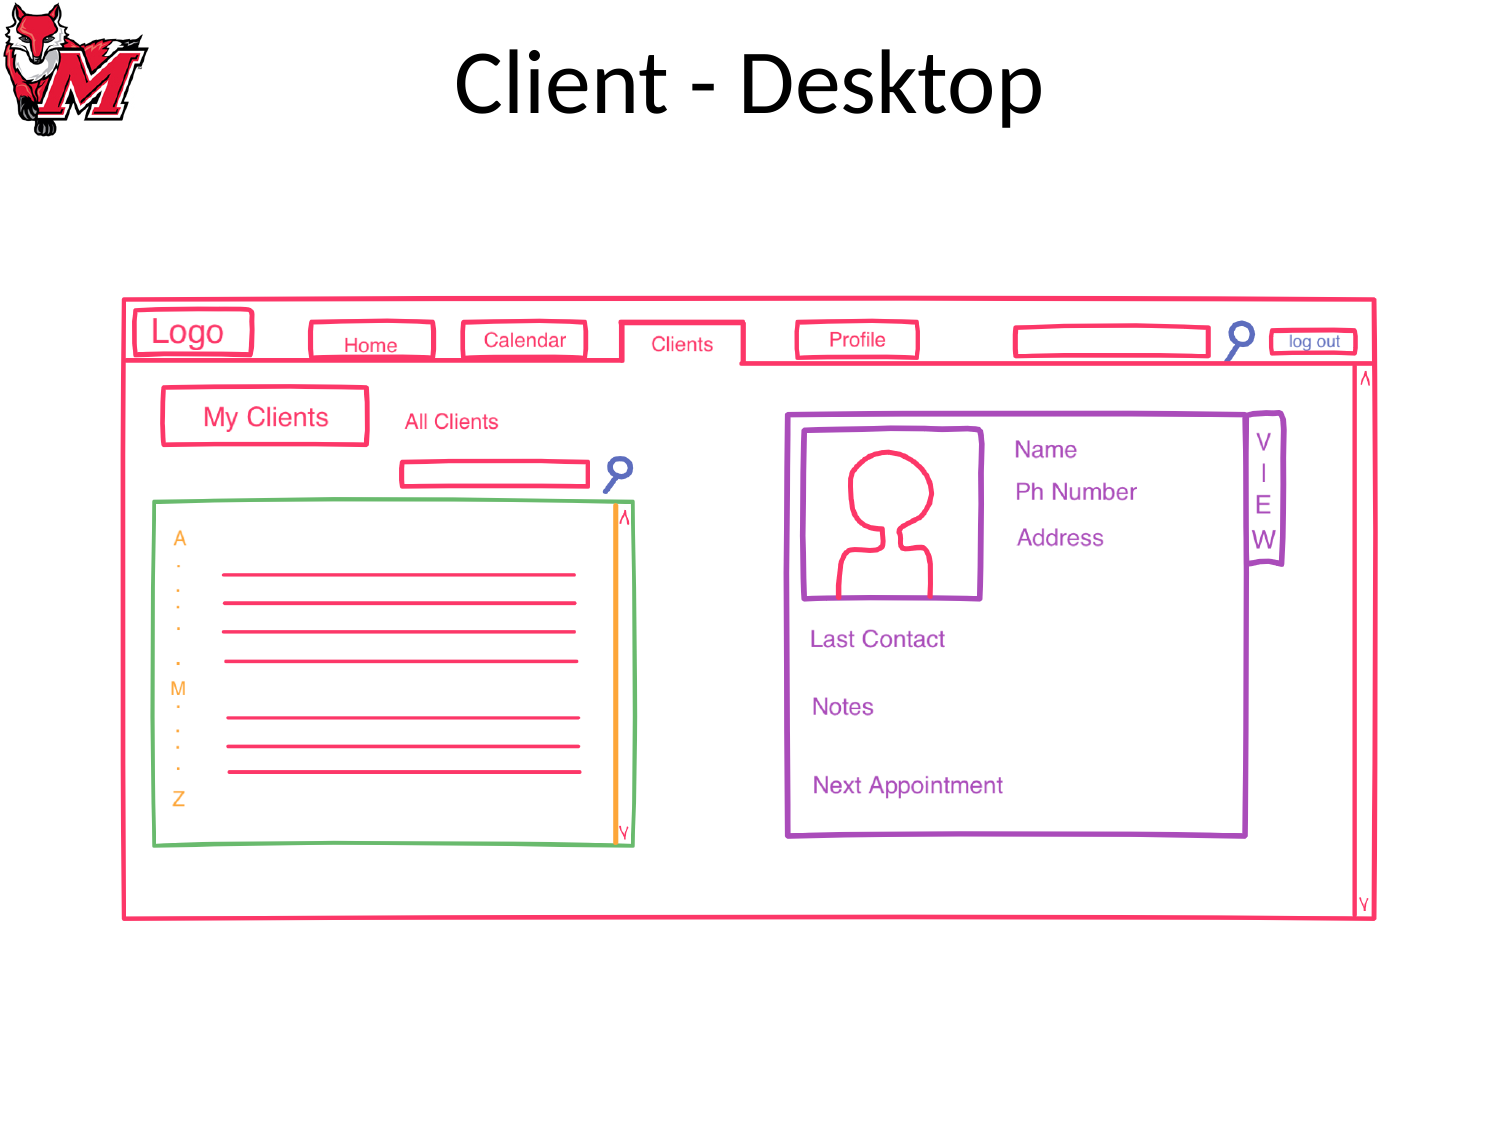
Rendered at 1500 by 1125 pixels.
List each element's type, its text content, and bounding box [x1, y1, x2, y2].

title Client - Desktop [75, 12, 1425, 142]
picture [0, 0, 150, 138]
picture [112, 285, 1388, 933]
